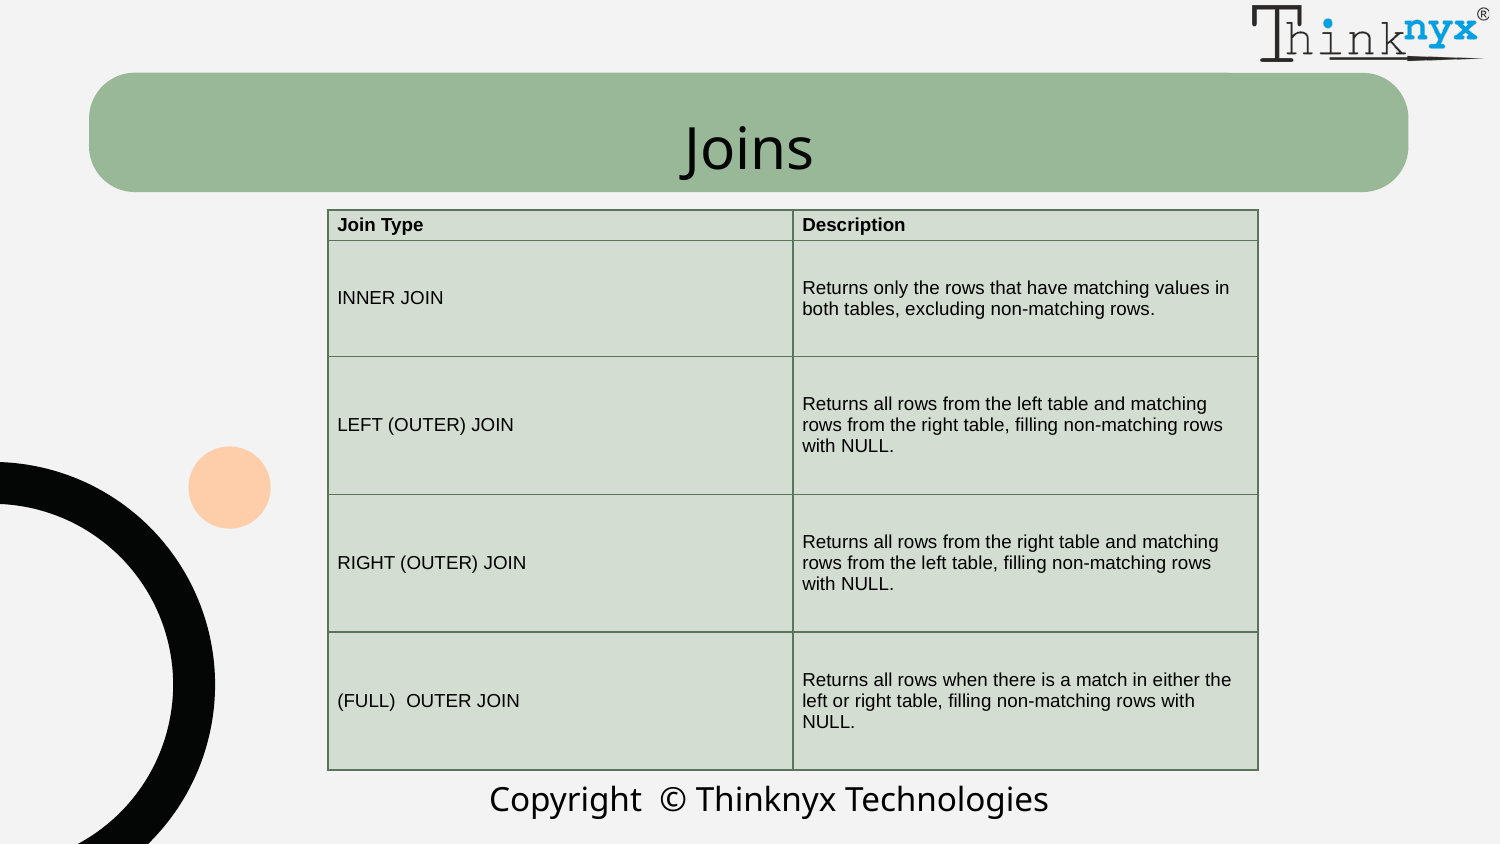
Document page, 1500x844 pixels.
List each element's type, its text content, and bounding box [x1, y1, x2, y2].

table_cell RIGHT (OUTER) JOIN [329, 495, 792, 631]
table_cell Returns all rows from the right table and matching rows from the left table, filling non-matching rows with NULL. [794, 495, 1257, 631]
table_cell LEFT (OUTER) JOIN [329, 357, 792, 494]
title Joins [116, 100, 1383, 172]
picture [1252, 5, 1490, 62]
table_header Description [794, 211, 1257, 240]
table_cell Returns all rows from the left table and matching rows from the right table, filling non-matching rows with NULL. [794, 357, 1257, 494]
table_header Join Type [329, 211, 792, 240]
table_cell Returns all rows when there is a match in either the left or right table, filling non-matching rows with NULL. [794, 633, 1257, 769]
table_cell (FULL) OUTER JOIN [329, 633, 792, 769]
text_box [188, 446, 271, 529]
table_cell Returns only the rows that have matching values in both tables, excluding non-matching rows. [794, 241, 1257, 356]
table_cell INNER JOIN [329, 241, 792, 356]
